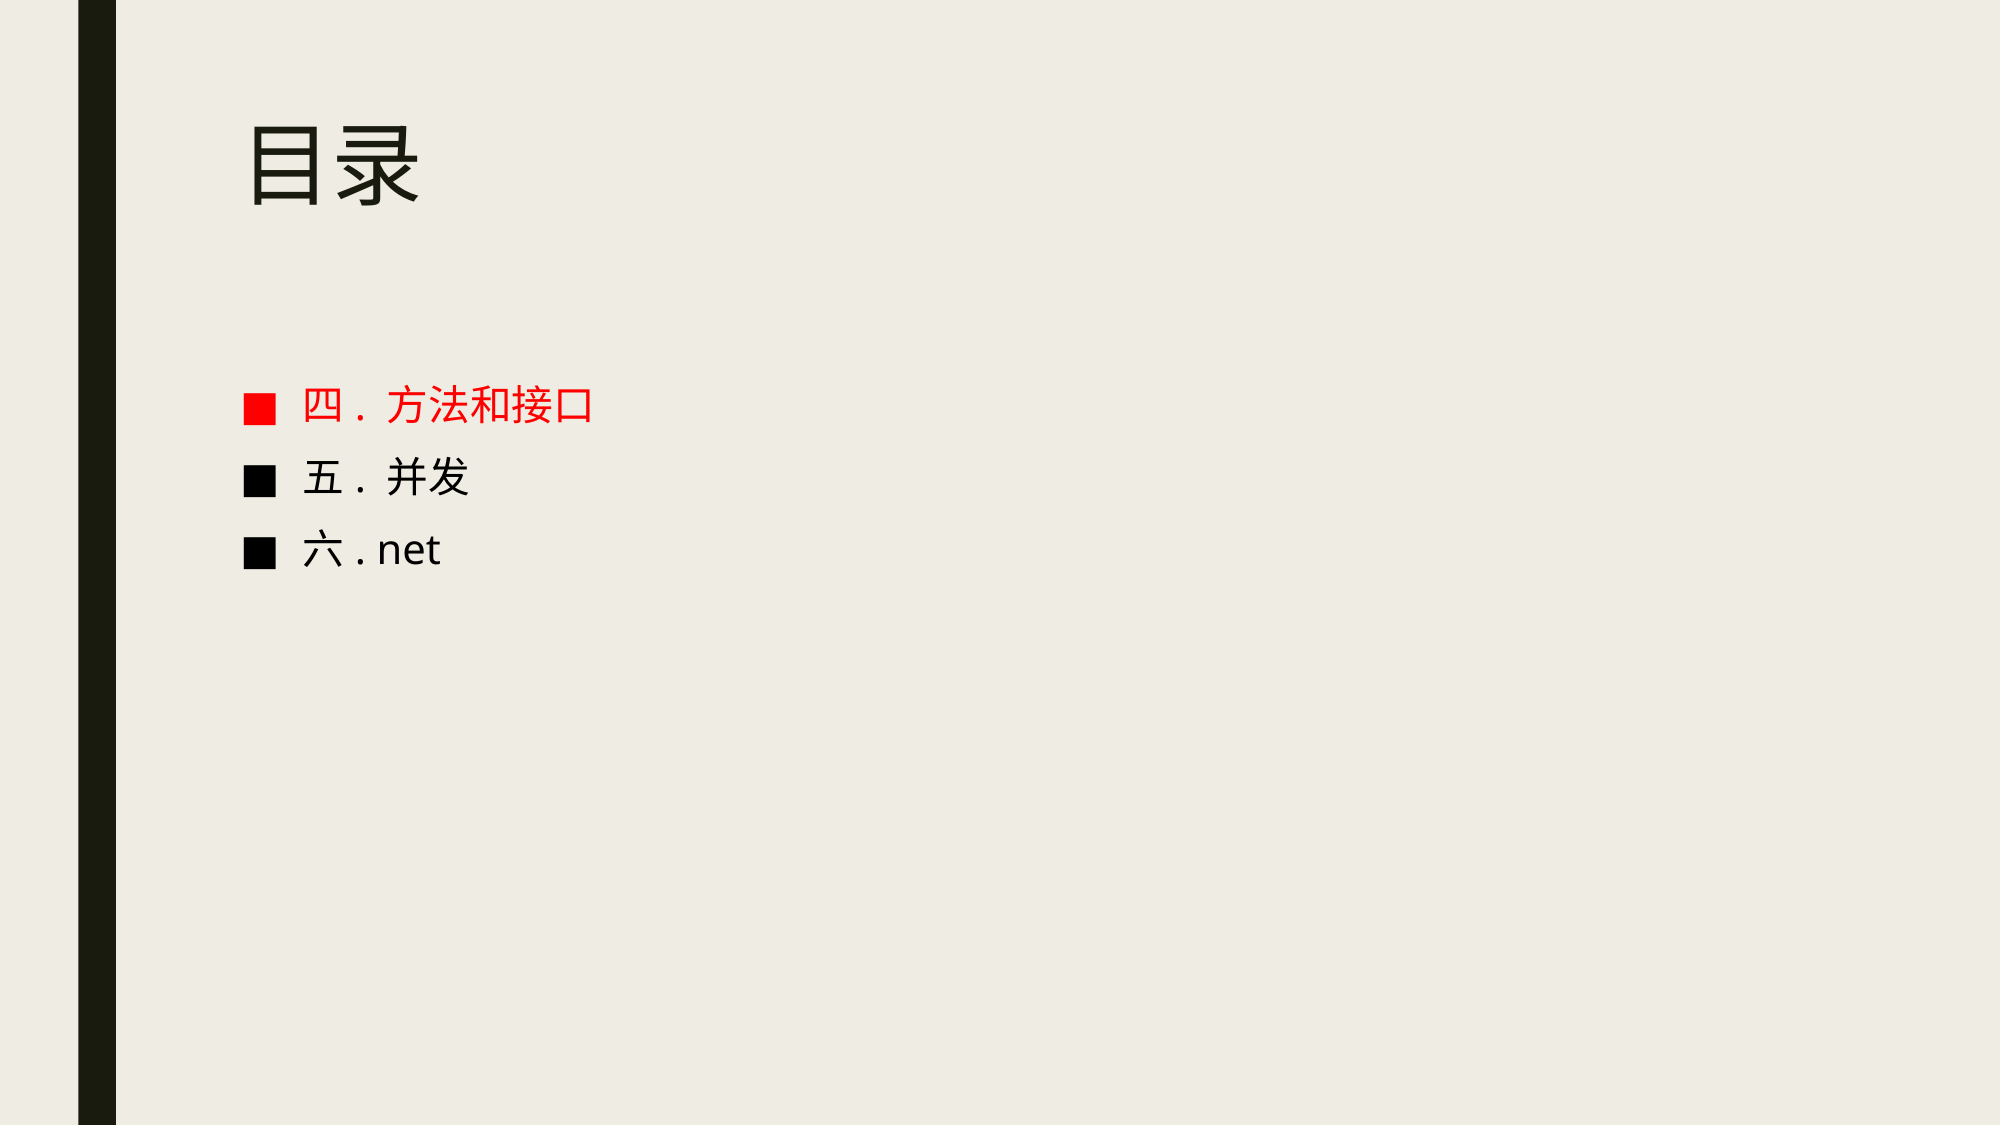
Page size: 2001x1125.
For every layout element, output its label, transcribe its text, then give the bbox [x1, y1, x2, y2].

list 四. 方法和接口 五. 并发 六. net [225, 375, 1800, 963]
title 目录 [225, 112, 1800, 357]
